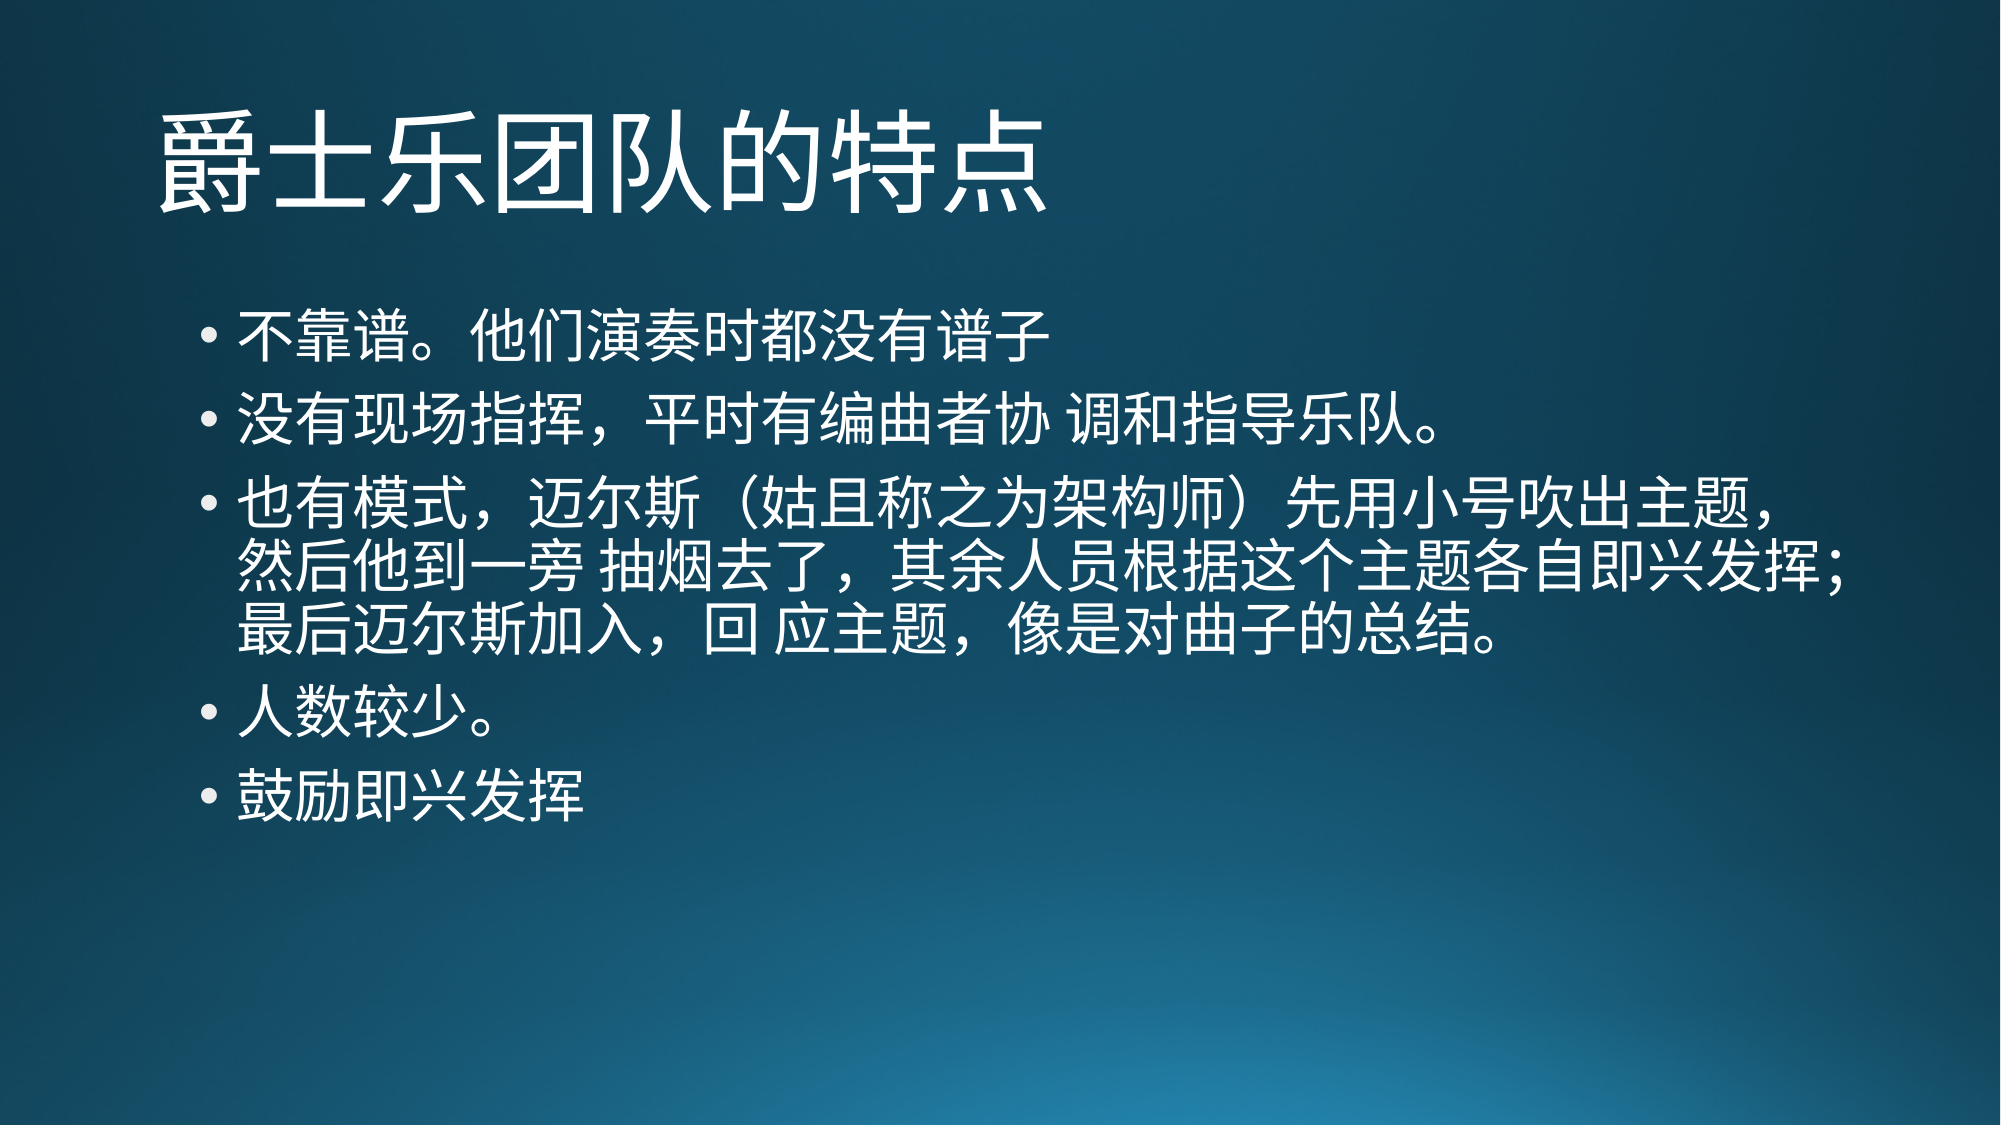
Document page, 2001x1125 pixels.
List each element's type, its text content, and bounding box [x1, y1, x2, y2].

title 爵士乐团队的特点 [137, 59, 1863, 278]
picture [0, 0, 2001, 1125]
list 不靠谱。他们演奏时都没有谱子 没有现场指挥，平时有编曲者协 调和指导乐队。 也有模式，迈尔斯（姑且称之为架构师）先用小号吹出主题，然后他到一旁 抽烟去了，其余人员根据这个主题各自即兴发挥；最后迈尔斯加入，回 应主题，像是对曲子的总结。 人数较少。 鼓励即兴发挥 [183, 299, 1863, 1014]
